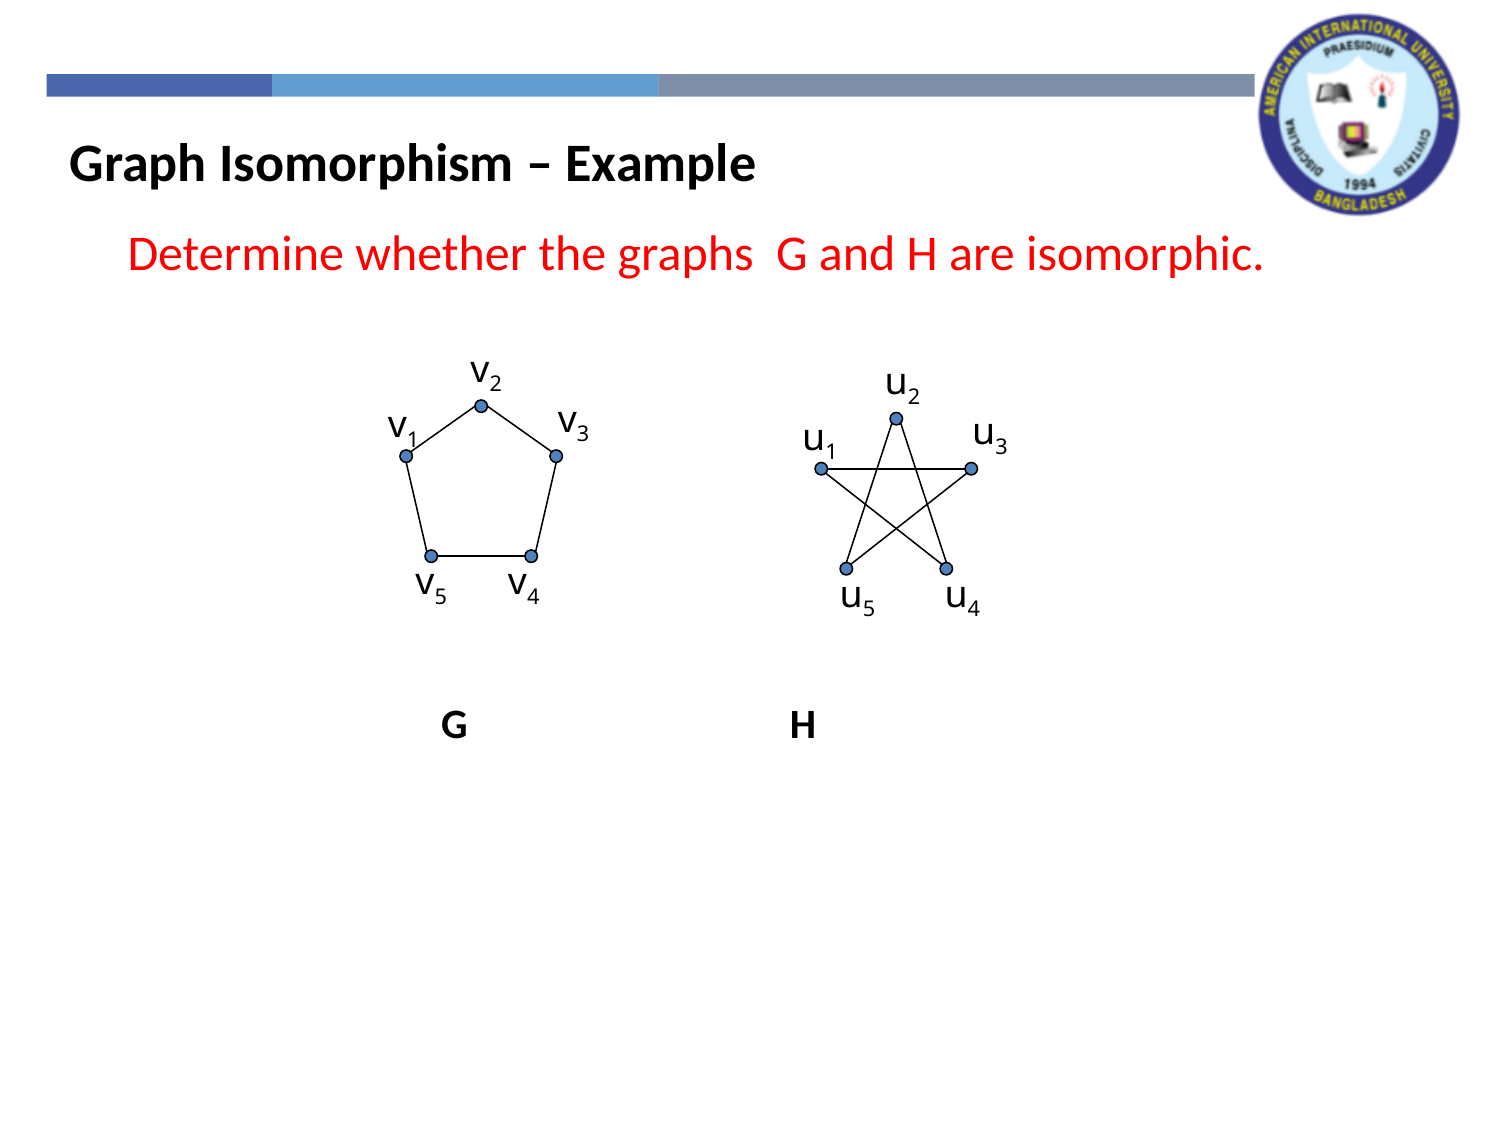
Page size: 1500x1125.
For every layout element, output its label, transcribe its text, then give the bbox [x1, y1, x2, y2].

picture [1254, 9, 1465, 221]
text_box Determine whether the graphs G and H are isomorphic. G H [112, 212, 1338, 975]
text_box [371, 336, 606, 612]
text_box Graph Isomorphism – Example [55, 119, 1129, 201]
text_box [786, 349, 1024, 624]
